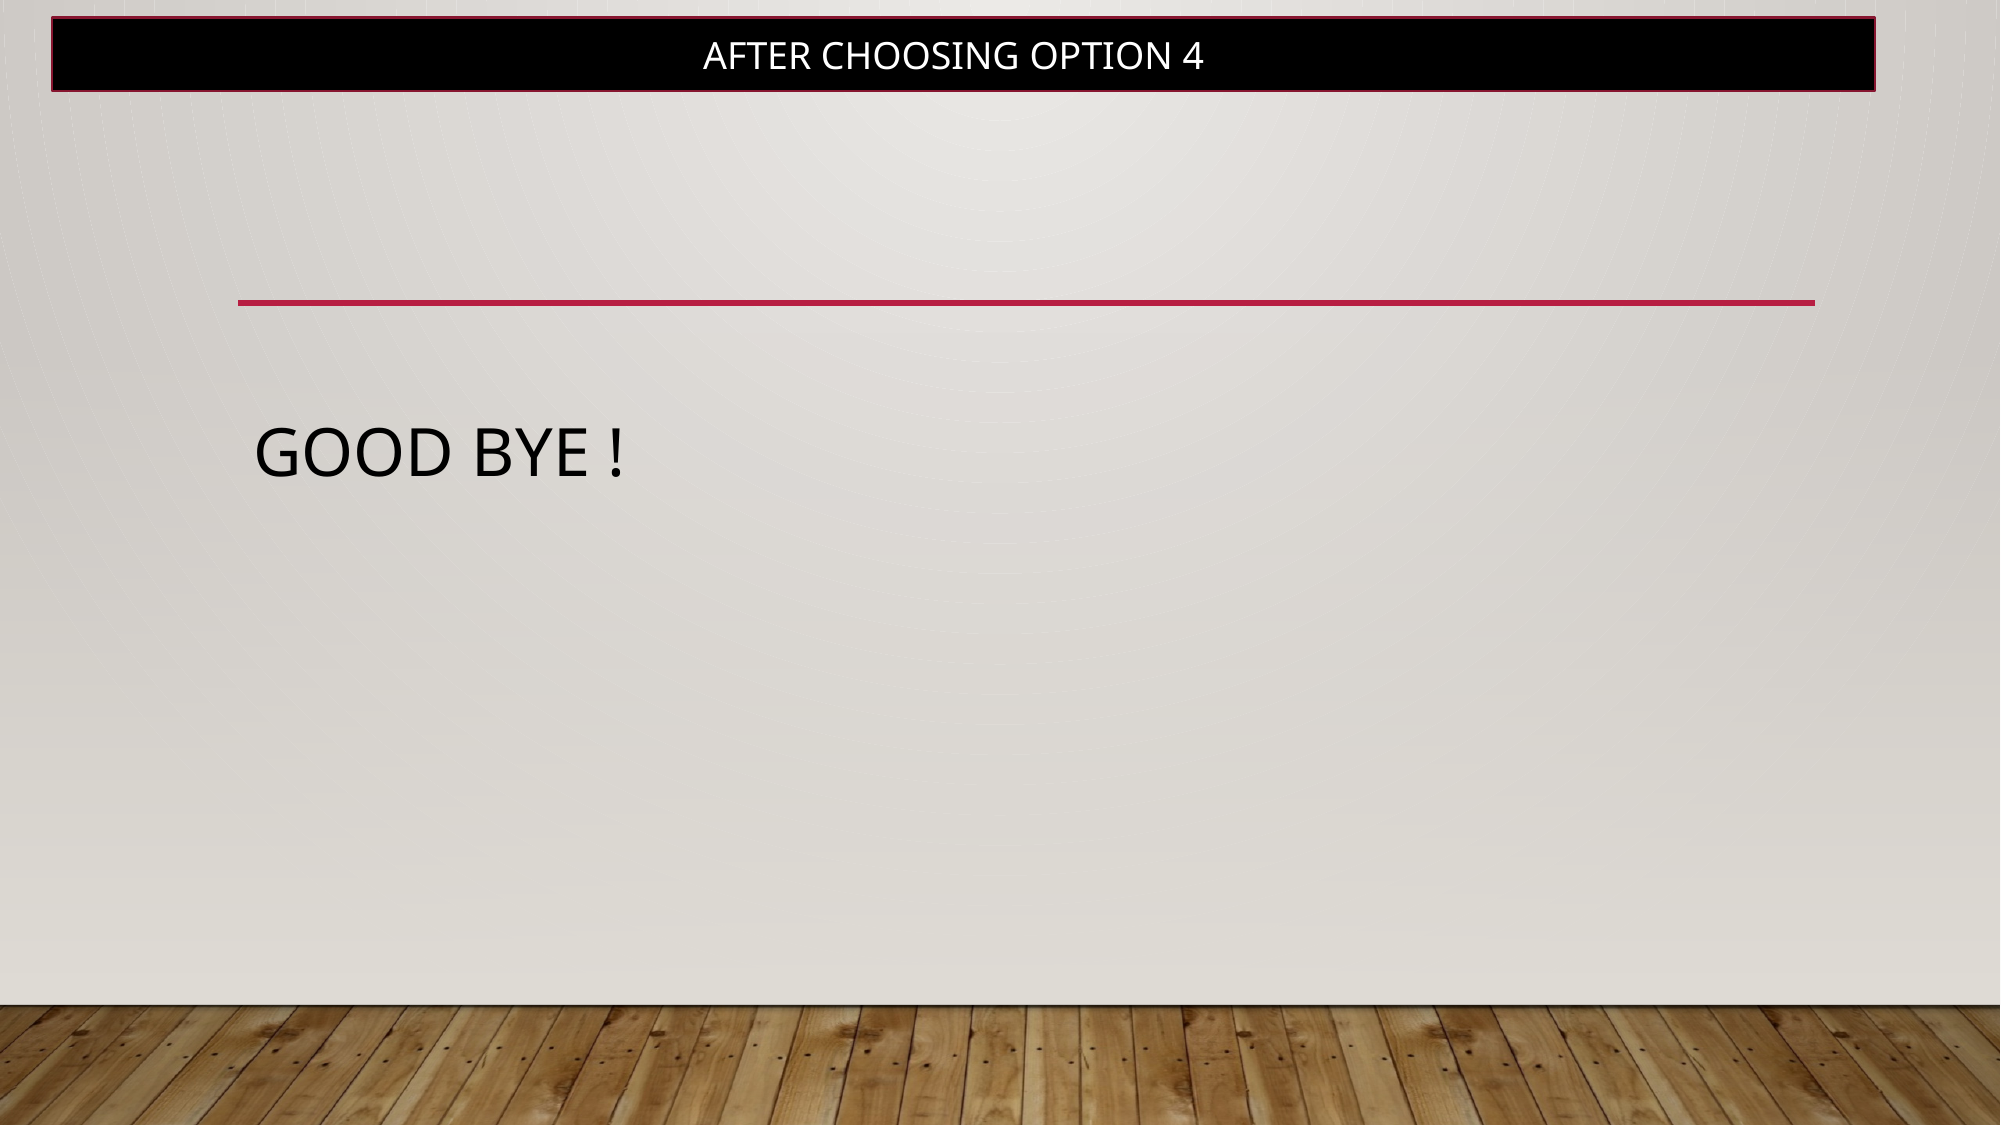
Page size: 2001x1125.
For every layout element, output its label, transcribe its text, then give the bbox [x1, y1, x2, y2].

picture [0, 1005, 2000, 1125]
text_box AFTER CHOOSING OPTION 4 [51, 16, 1876, 92]
title GOOD BYE ! [238, 411, 1814, 670]
